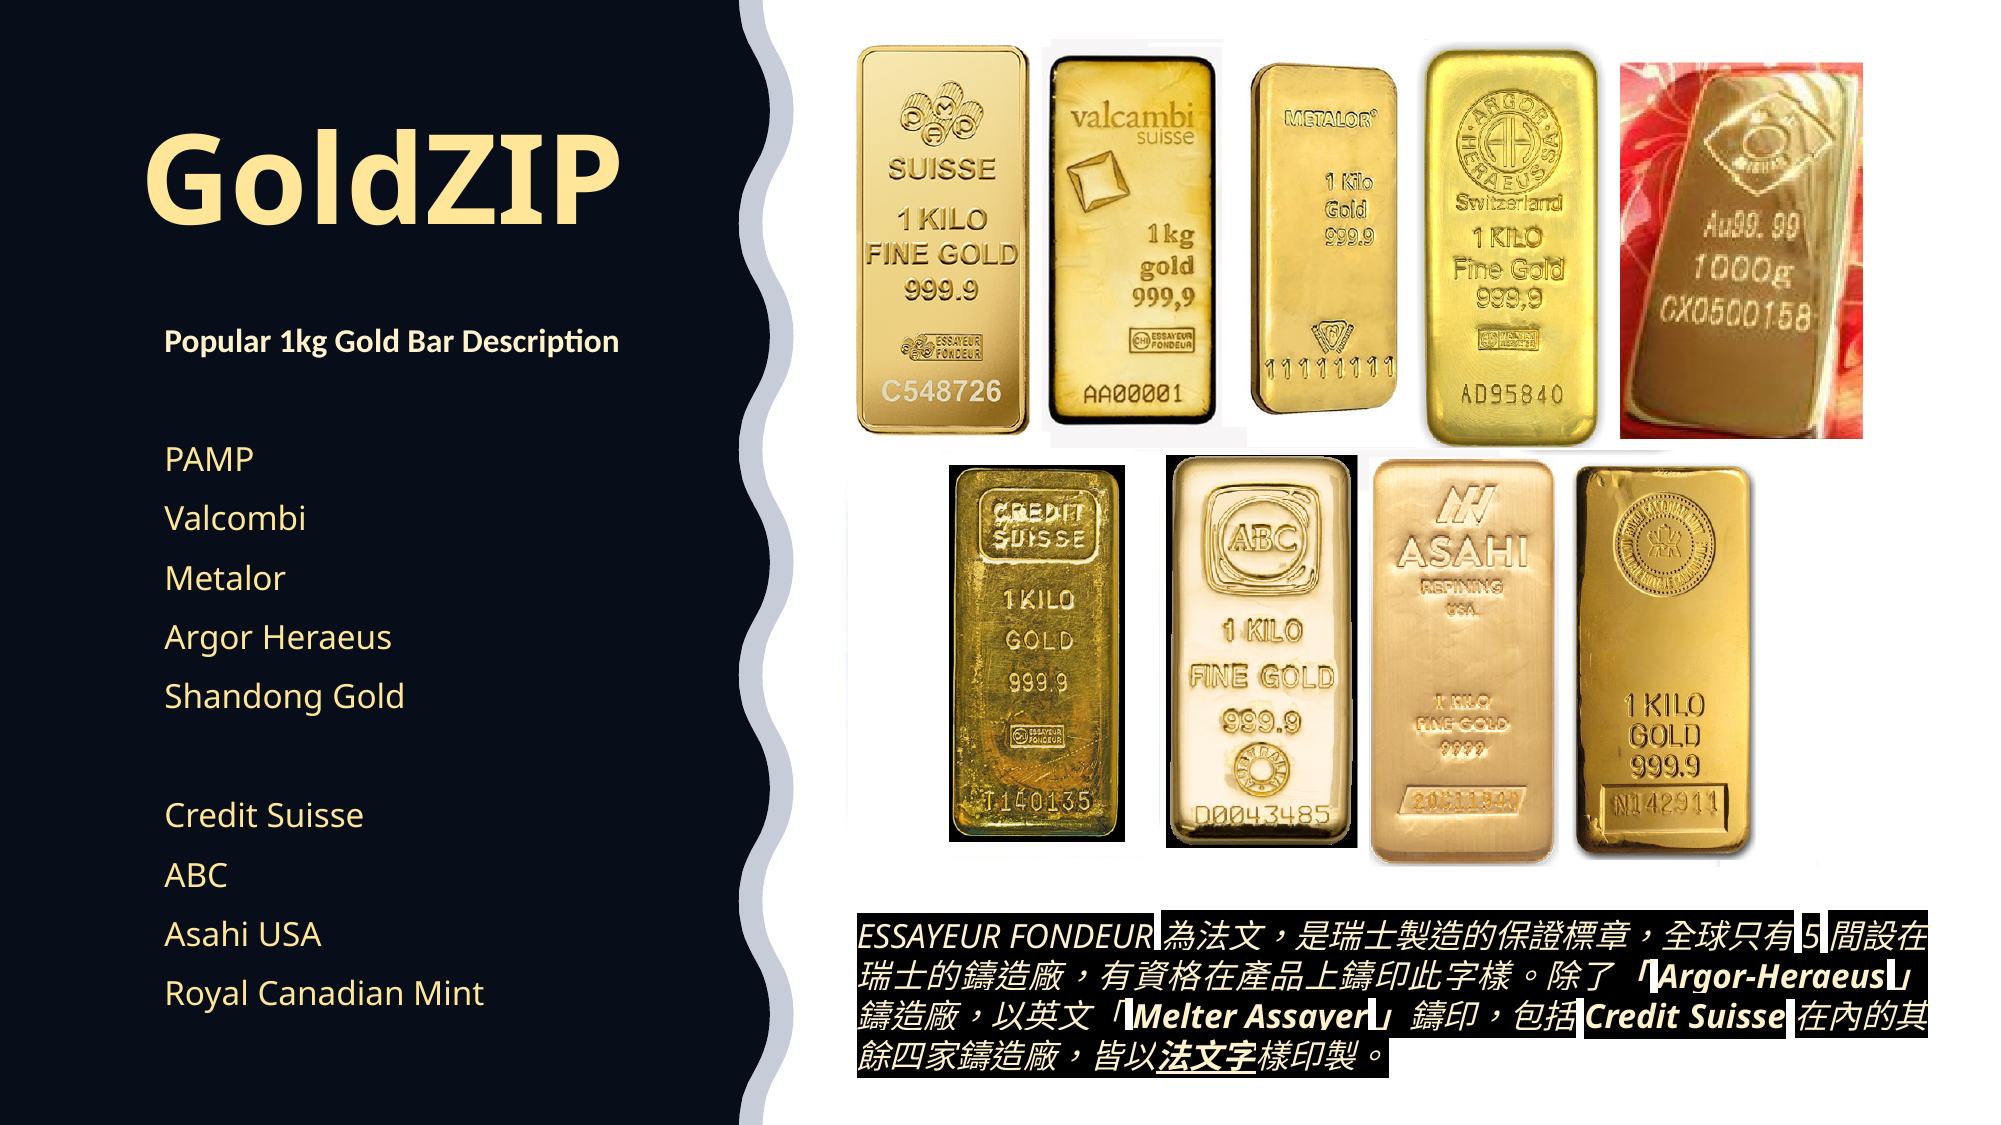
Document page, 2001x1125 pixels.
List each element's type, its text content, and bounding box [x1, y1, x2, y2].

text_box [0, 0, 795, 1125]
title GoldZIP [125, 108, 681, 354]
text_box [764, 0, 2000, 1125]
text_box Popular 1kg Gold Bar Description PAMP Valcombi Metalor Argor Heraeus Shandong Gold Credit Suisse ABC Asahi USA Royal Canadian Mint [149, 309, 705, 1020]
text_box ESSAYEUR FONDEUR為法文，是瑞士製造的保證標章，全球只有5間設在瑞士的鑄造廠，有資格在產品上鑄印此字樣。除了「Argor-Heraeus」鑄造廠，以英文「Melter Assayer」鑄印，包括Credit Suisse在內的其餘四家鑄造廠，皆以法文字樣印製。 [842, 908, 1943, 1083]
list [841, 39, 1865, 867]
